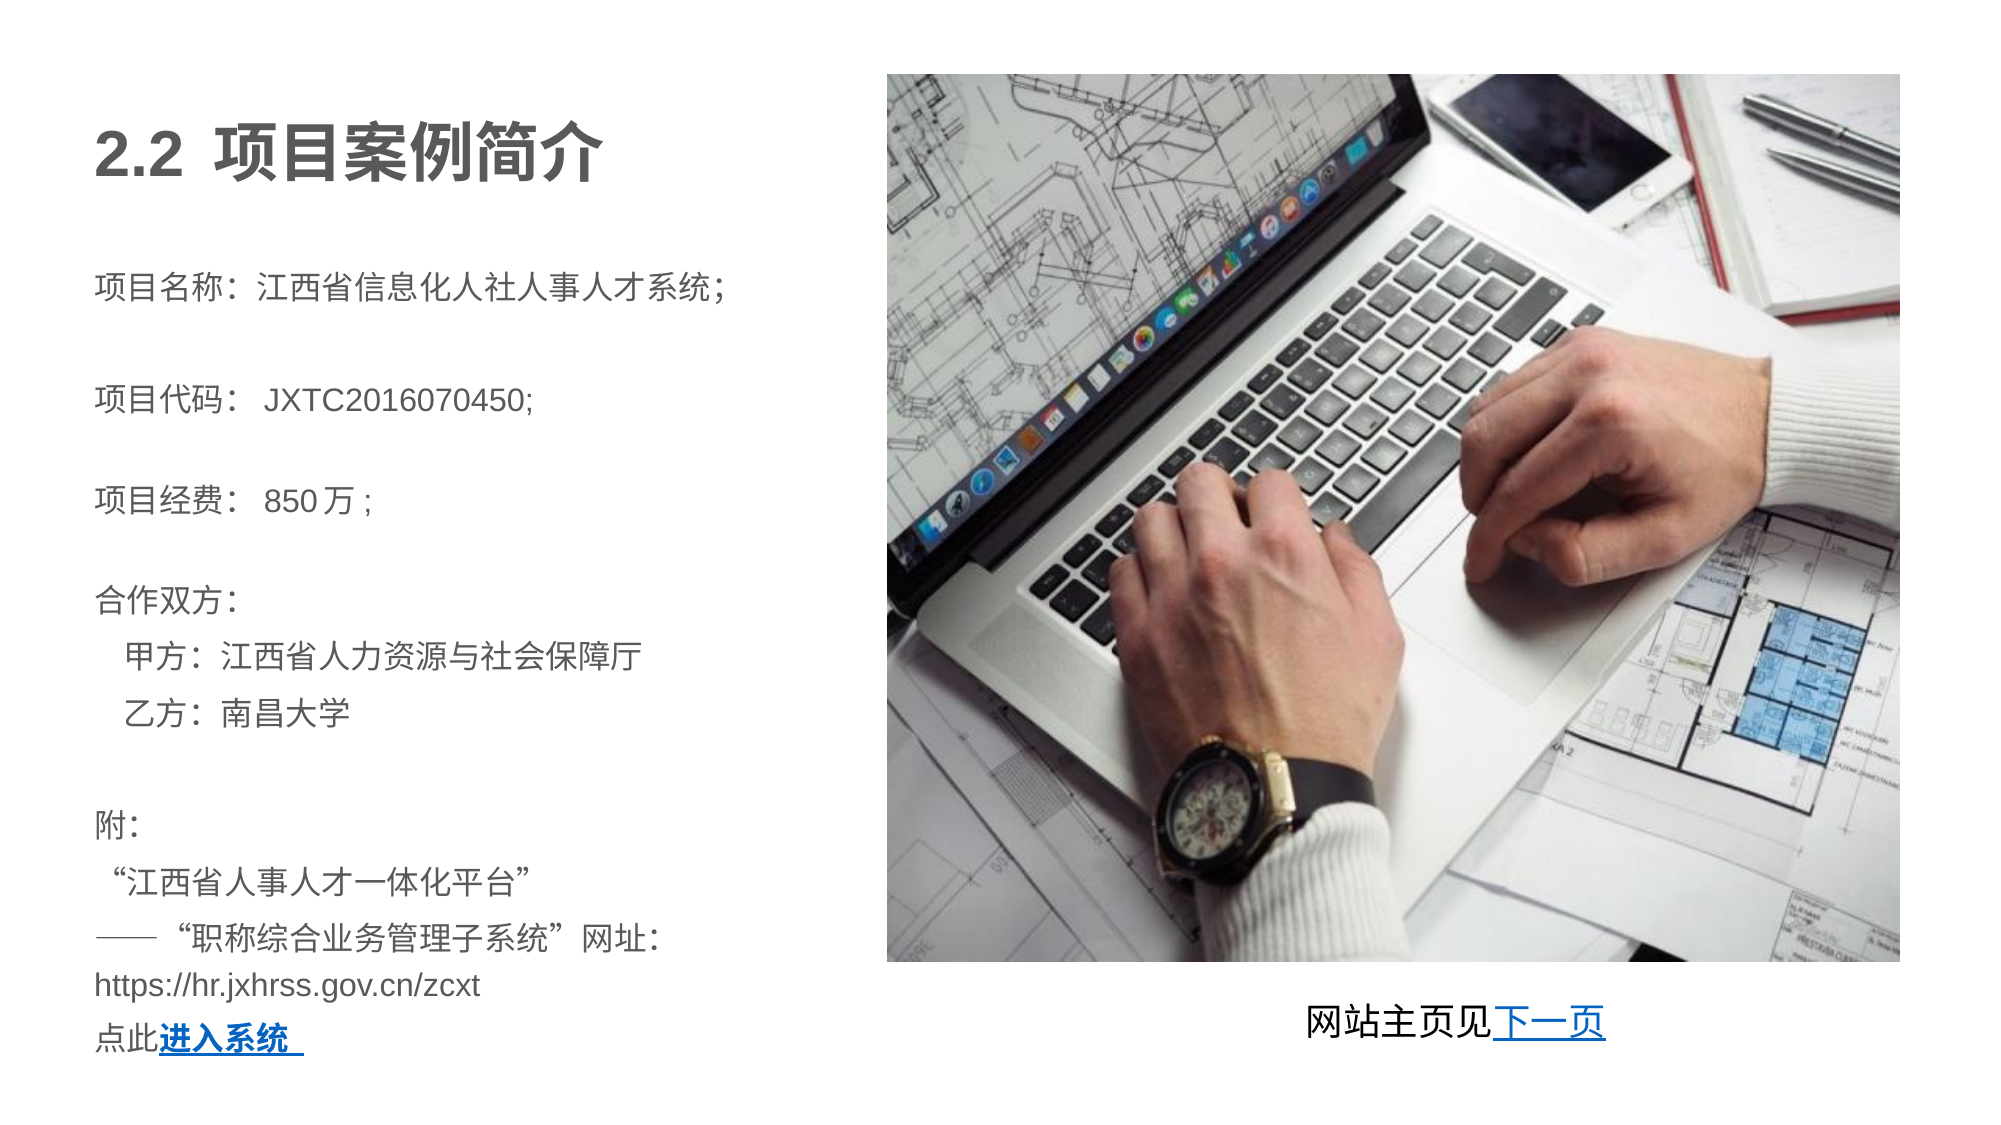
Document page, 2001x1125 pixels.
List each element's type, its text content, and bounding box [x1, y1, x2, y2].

title 2.2 项目案例简介 项目名称：江西省信息化人社人事人才系统； 项目代码：JXTC2016070450; 项目经费：850万; 合作双方： 甲方：江西省人力资源与社会保障厅 乙方：南昌大学 附： “江西省人事人才一体化平台” ——“职称综合业务管理子系统”网址： https://hr.jxhrss.gov.cn/zcxt 点此进入系统 [78, 74, 877, 1079]
text_box 网站主页见下一页 [1136, 990, 1775, 1060]
picture [886, 74, 1900, 962]
